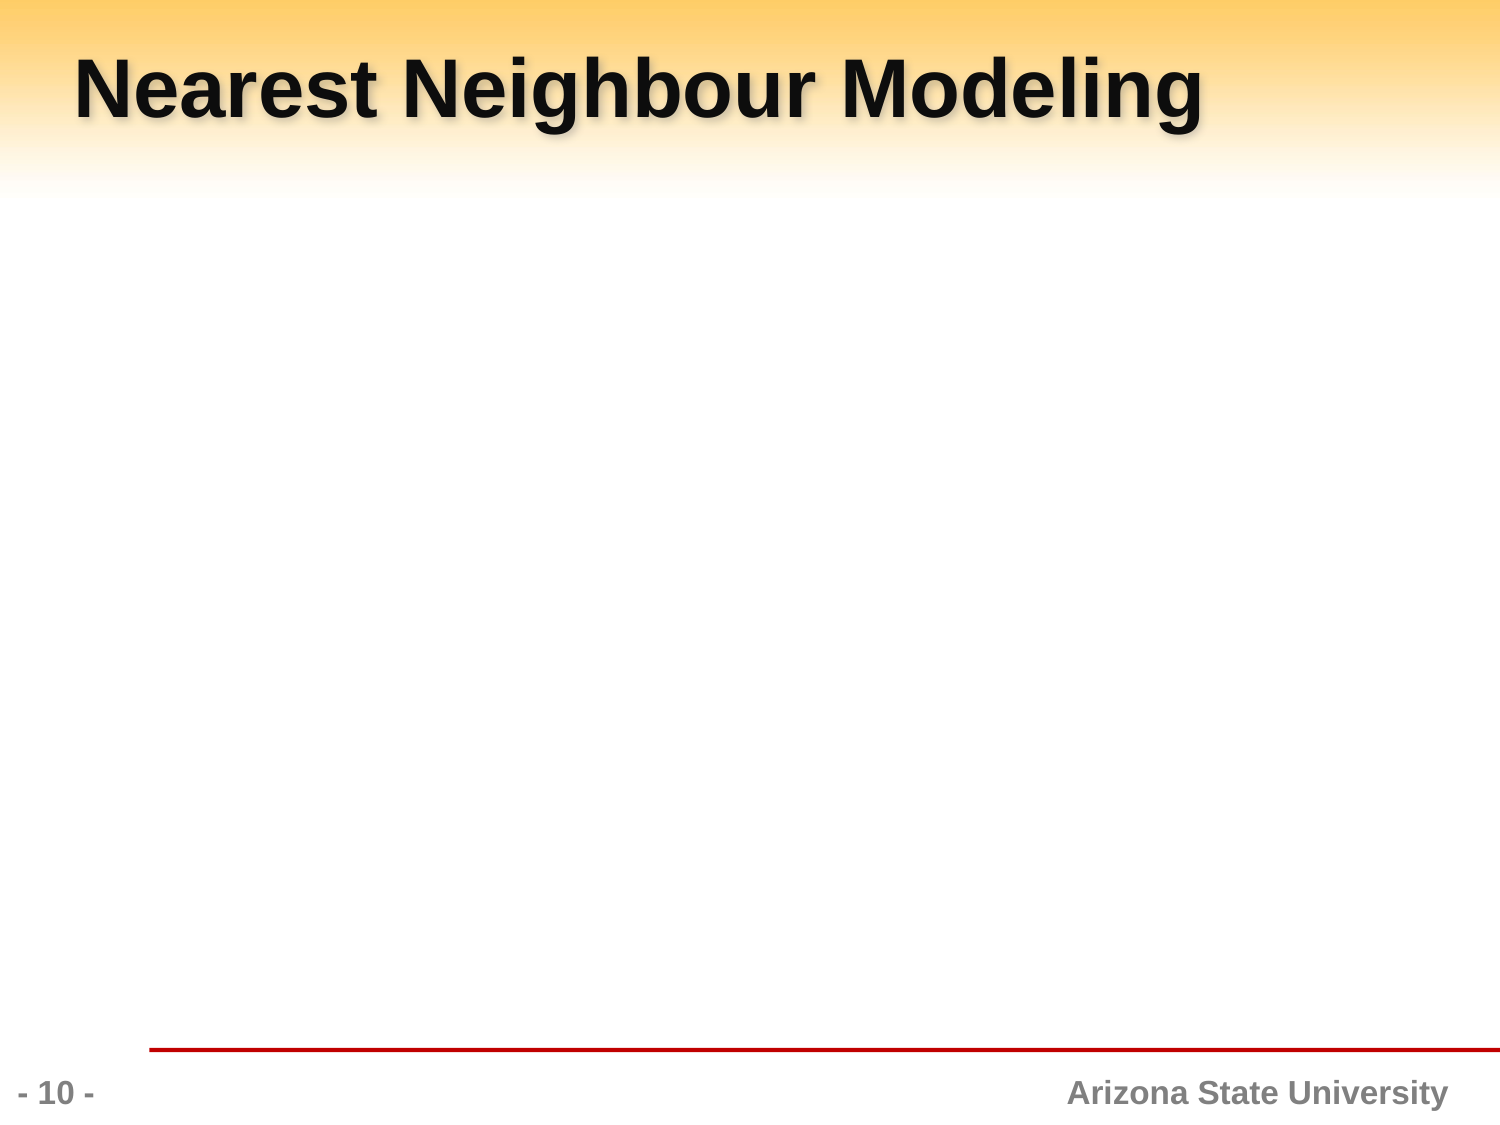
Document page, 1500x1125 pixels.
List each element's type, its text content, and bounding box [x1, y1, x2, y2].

slide_number - 10 - [0, 1063, 113, 1125]
picture [0, 0, 1500, 198]
title Nearest Neighbour Modeling [72, 18, 1424, 150]
